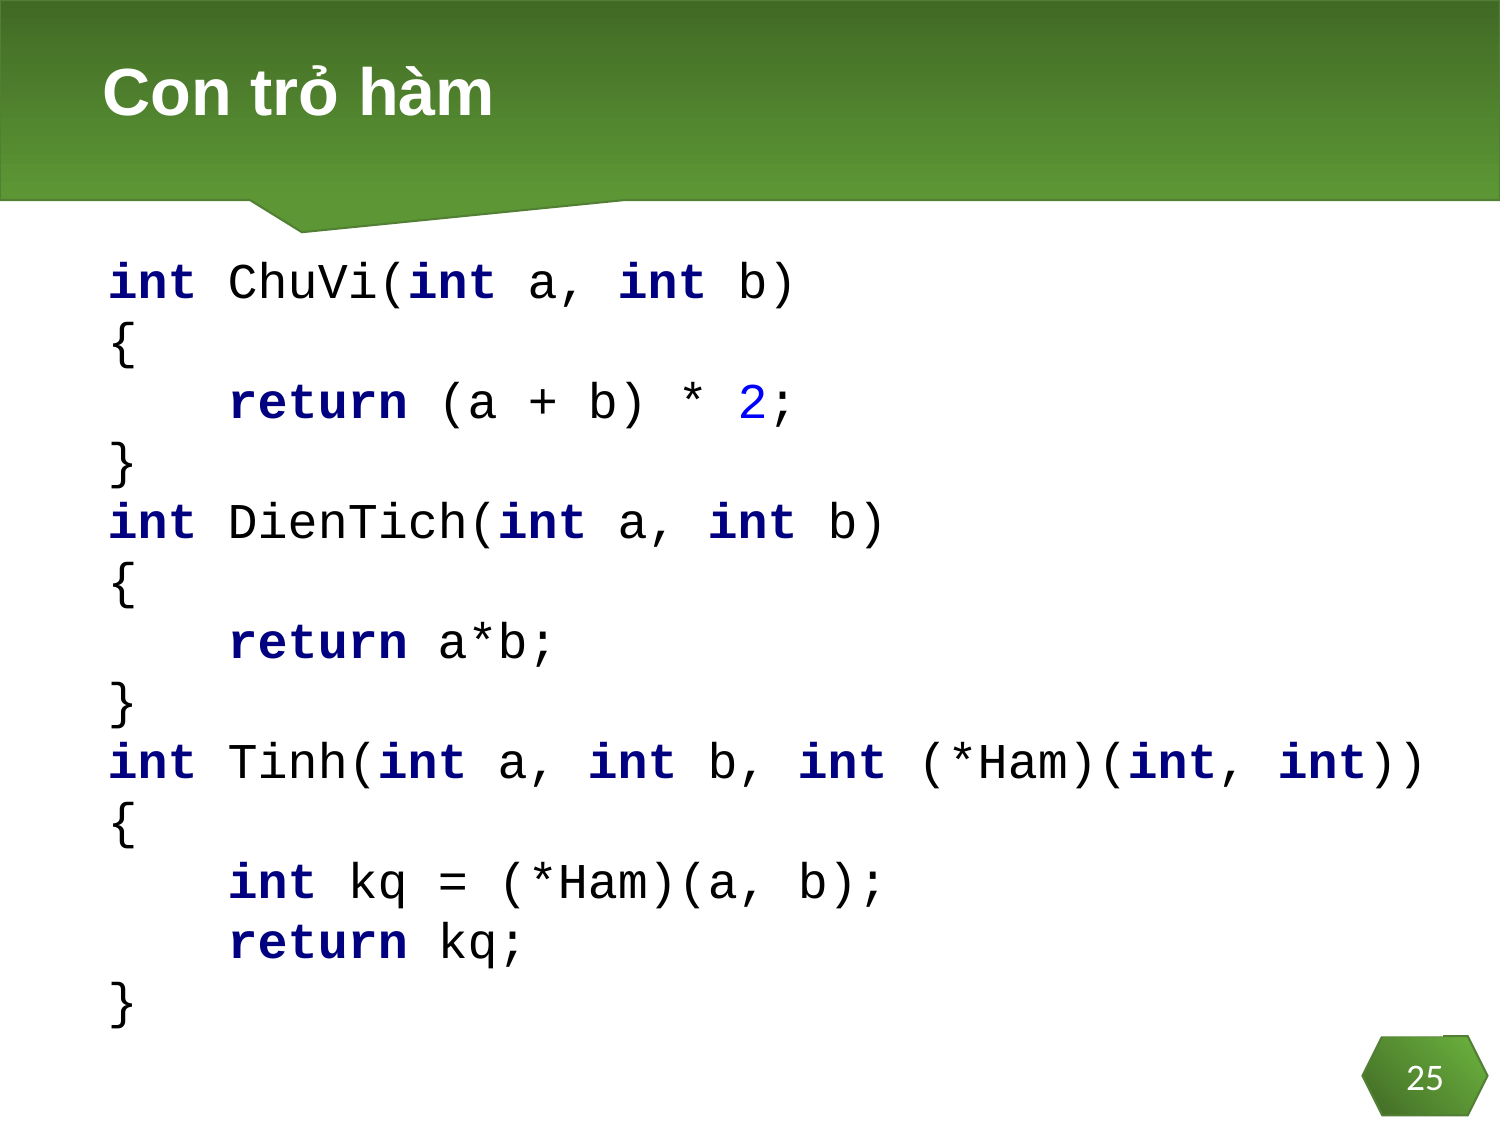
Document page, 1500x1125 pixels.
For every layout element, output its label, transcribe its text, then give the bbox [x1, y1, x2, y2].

text_box int ChuVi(int a, int b) { return (a + b) * 2; } int DienTich(int a, int b) { return a*b; } int Tinh(int a, int b, int (*Ham)(int, int)) { int kq = (*Ham)(a, b); return kq; } [92, 241, 1443, 1037]
title Con trỏ hàm [87, 12, 1413, 175]
